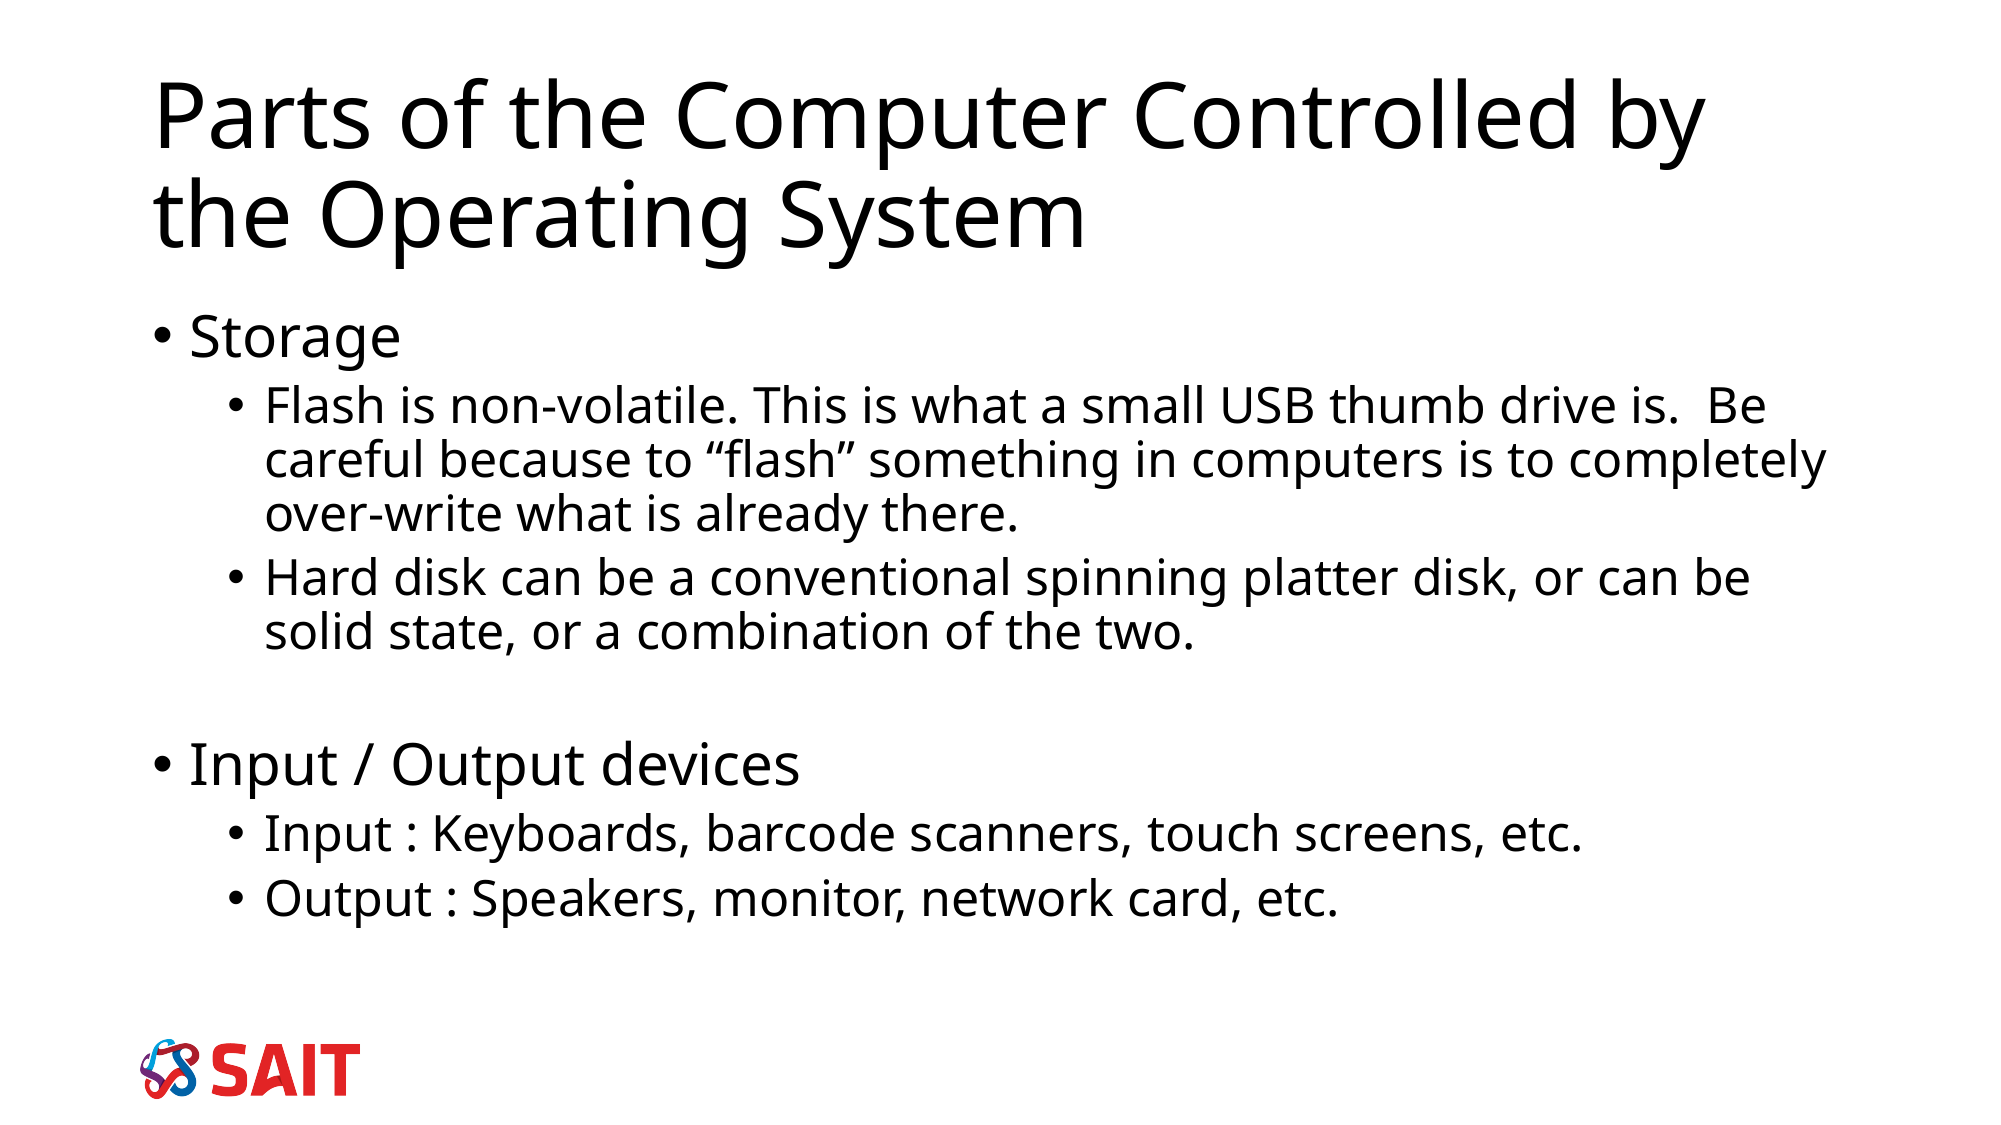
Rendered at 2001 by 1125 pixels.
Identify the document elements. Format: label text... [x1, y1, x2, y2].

text_box Parts of the Computer Controlled by the Operating System [137, 59, 1863, 278]
text_box Storage Flash is non-volatile. This is what a small USB thumb drive is. Be careful because to “flash” something in computers is to completely over-write what is already there. Hard disk can be a conventional spinning platter disk, or can be solid state, or a combination of the two. Input / Output devices Input : Keyboards, barcode scanners, touch screens, etc. Output : Speakers, monitor, network card, etc. [137, 299, 1863, 1014]
picture [114, 1013, 386, 1125]
